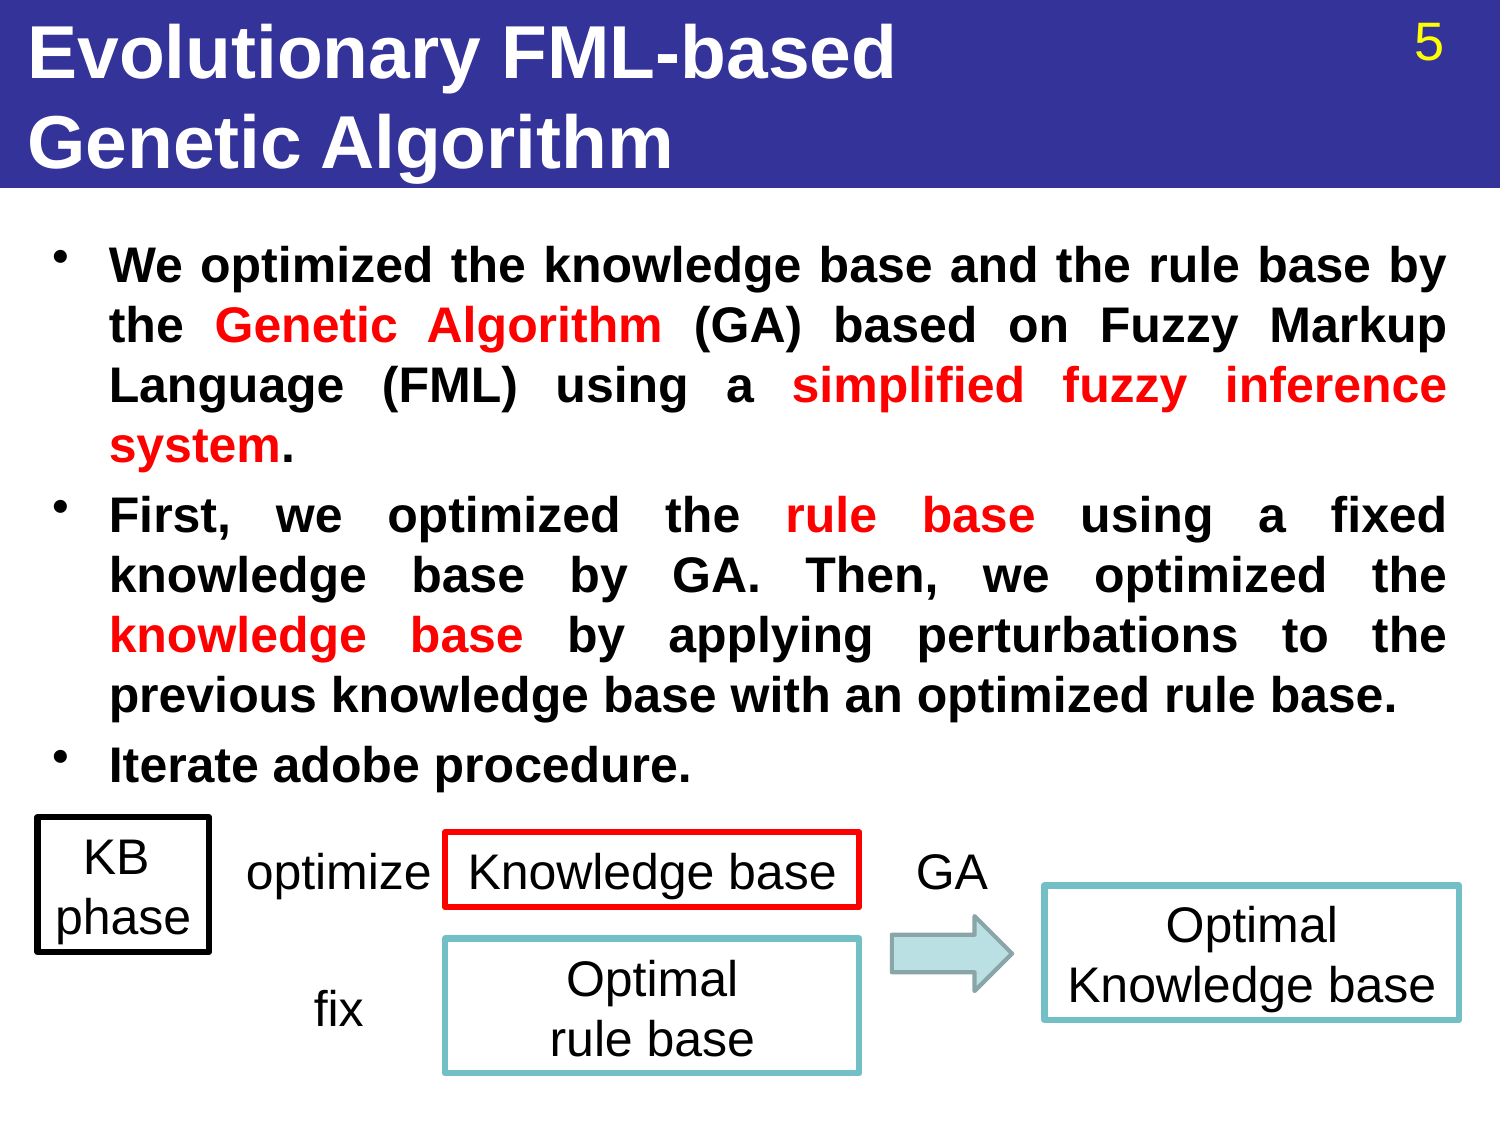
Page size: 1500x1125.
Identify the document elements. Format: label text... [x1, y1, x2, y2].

title Evolutionary FML-based Genetic Algorithm [12, 0, 1363, 188]
text_box KB phase [37, 817, 209, 952]
list We optimized the knowledge base and the rule base by the Genetic Algorithm (GA) based on Fuzzy Markup Language (FML) using a simplified fuzzy inference system. First, we optimized the rule base using a fixed knowledge base by GA. Then, we optimized the knowledge base by applying perturbations to the previous knowledge base with an optimized rule base. Iterate adobe procedure. [37, 224, 1463, 1075]
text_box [226, 831, 860, 1076]
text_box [869, 831, 1035, 992]
text_box Optimal Knowledge base [1044, 885, 1459, 1021]
